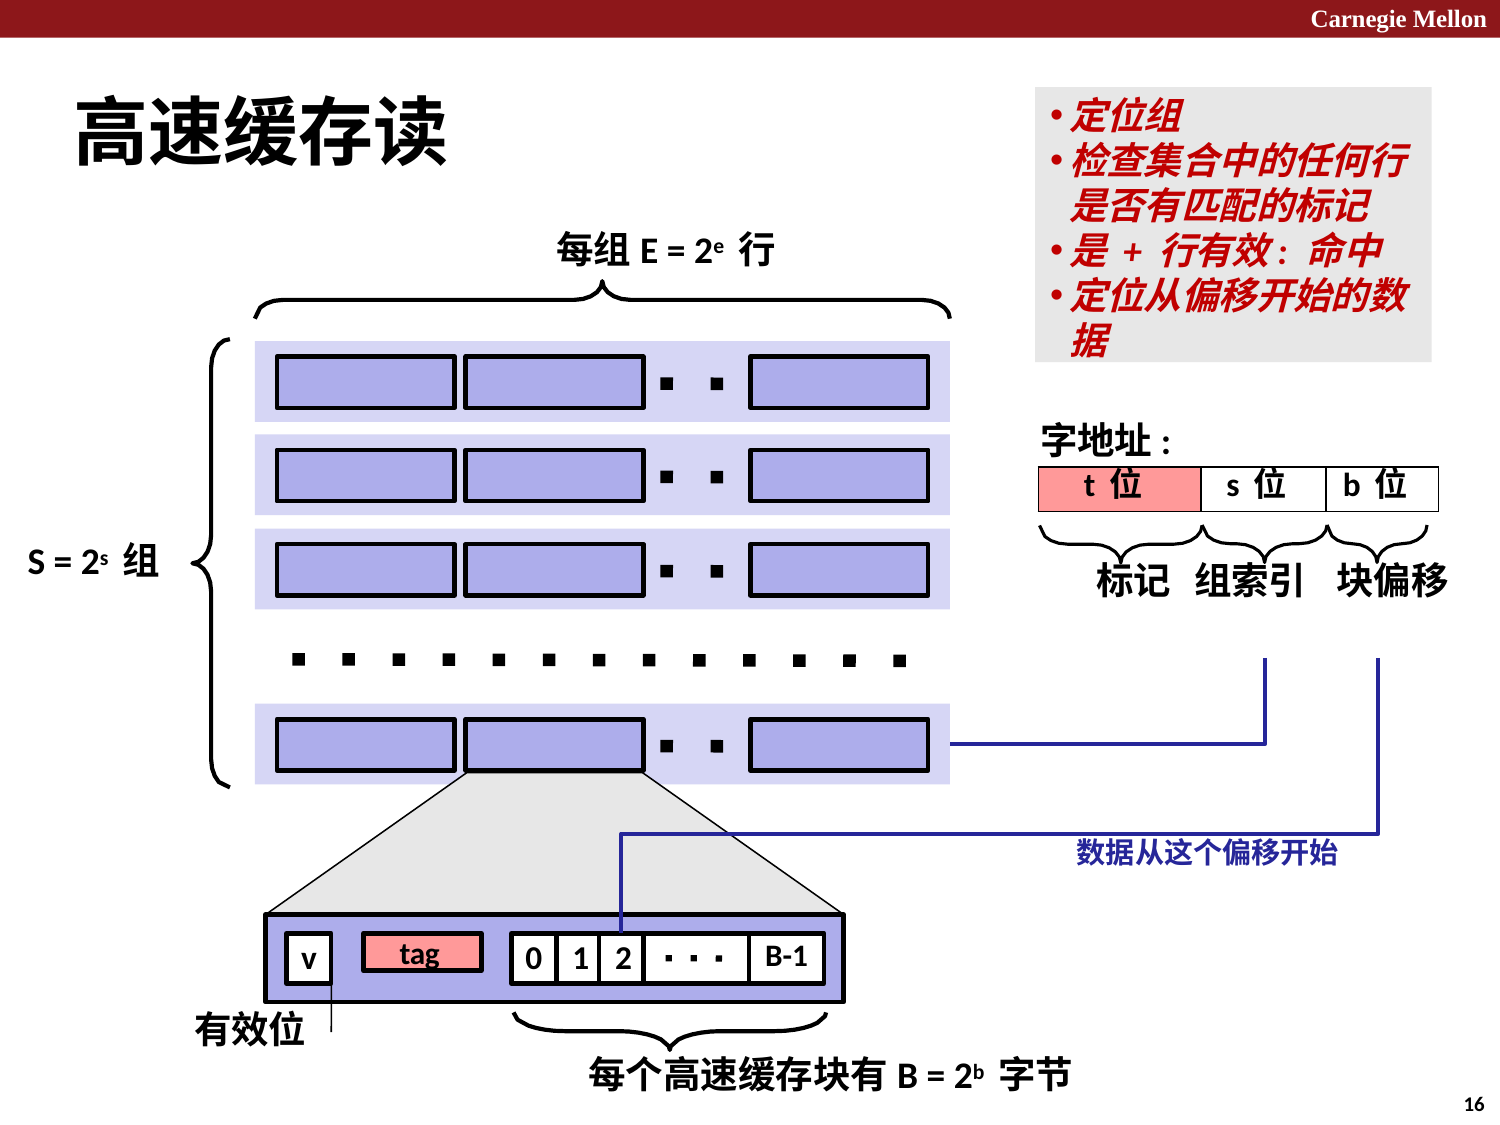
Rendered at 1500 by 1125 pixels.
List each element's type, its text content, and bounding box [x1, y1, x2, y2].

text_box B-1 [763, 935, 811, 974]
text_box [276, 719, 455, 771]
text_box [598, 933, 643, 984]
text_box [750, 719, 929, 771]
text_box [266, 772, 729, 914]
text_box 组索引 [1173, 556, 1331, 602]
text_box [556, 977, 598, 984]
text_box S = 2s 组 [25, 537, 183, 583]
text_box [254, 341, 950, 422]
text_box 0 1 2 [523, 936, 632, 977]
text_box [465, 356, 644, 408]
text_box [749, 933, 824, 984]
text_box [750, 544, 929, 596]
text_box [254, 703, 950, 785]
text_box 字地址: [1037, 417, 1307, 463]
text_box 块偏移 [1331, 556, 1465, 602]
text_box 标记 [1094, 557, 1174, 603]
table_header t 位 [1039, 468, 1200, 511]
text_box [750, 449, 929, 502]
text_box [643, 933, 749, 984]
text_box [950, 657, 1266, 744]
text_box 数据从这个偏移开始 [1074, 834, 1377, 870]
table_header b 位 [1327, 468, 1438, 511]
text_box [265, 914, 844, 1002]
table_header s 位 [1202, 468, 1325, 511]
text_box [192, 339, 230, 788]
text_box tag [363, 933, 482, 971]
text_box [465, 719, 644, 771]
text_box [276, 356, 455, 408]
text_box Carnegie Mellon [1308, 2, 1492, 33]
text_box [254, 528, 950, 610]
text_box [286, 933, 332, 984]
text_box [678, 874, 843, 914]
text_box 有效位 每个高速缓存块有B = 2b 字节 [192, 1006, 1182, 1097]
text_box [621, 657, 1379, 934]
text_box [276, 449, 455, 502]
text_box [254, 281, 950, 319]
text_box [1202, 525, 1327, 556]
text_box v [298, 936, 319, 977]
text_box [1327, 525, 1428, 556]
text_box [511, 933, 556, 984]
text_box [276, 544, 455, 596]
text_box 定位组 检查集合中的任何行是否有匹配的标记 是 + 行有效: 命中 定位从偏移开始的数据 [1035, 87, 1432, 363]
slide_number 16 [1459, 1093, 1489, 1125]
title 高速缓存读 [71, 84, 466, 273]
text_box [254, 434, 950, 516]
text_box [1039, 525, 1202, 557]
text_box [750, 356, 929, 408]
text_box 每组E = 2e 行 [554, 225, 841, 271]
text_box [465, 544, 644, 596]
text_box [465, 449, 644, 502]
